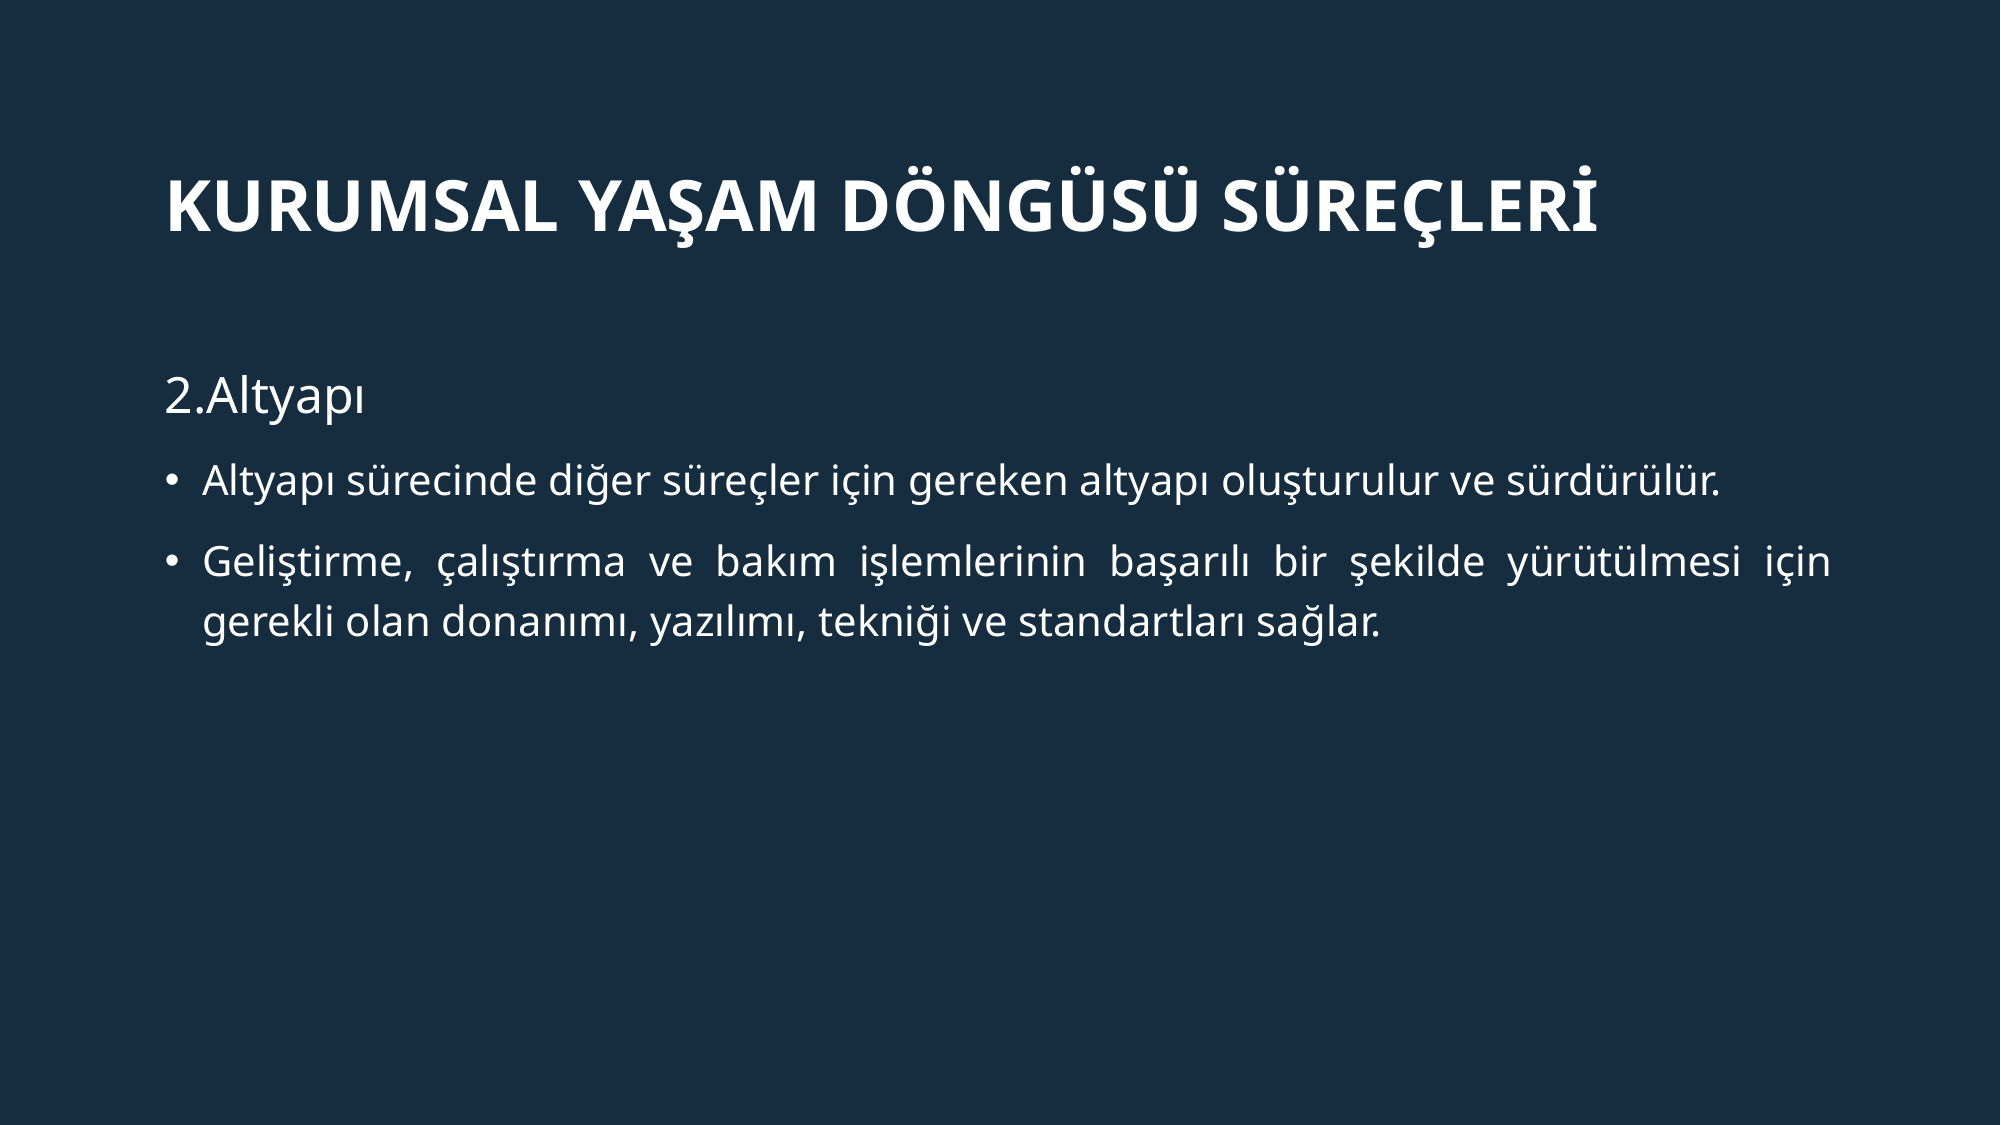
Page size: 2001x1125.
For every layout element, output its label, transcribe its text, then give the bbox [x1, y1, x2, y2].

title Kurumsal yaşam döngüsü süreçlerİ [149, 99, 1849, 318]
list 2.Altyapı Altyapı sürecinde diğer süreçler için gereken altyapı oluşturulur ve sürdürülür. Geliştirme, çalıştırma ve bakım işlemlerinin başarılı bir şekilde yürütülmesi için gerekli olan donanımı, yazılımı, tekniği ve standartları sağlar. [149, 343, 1849, 950]
